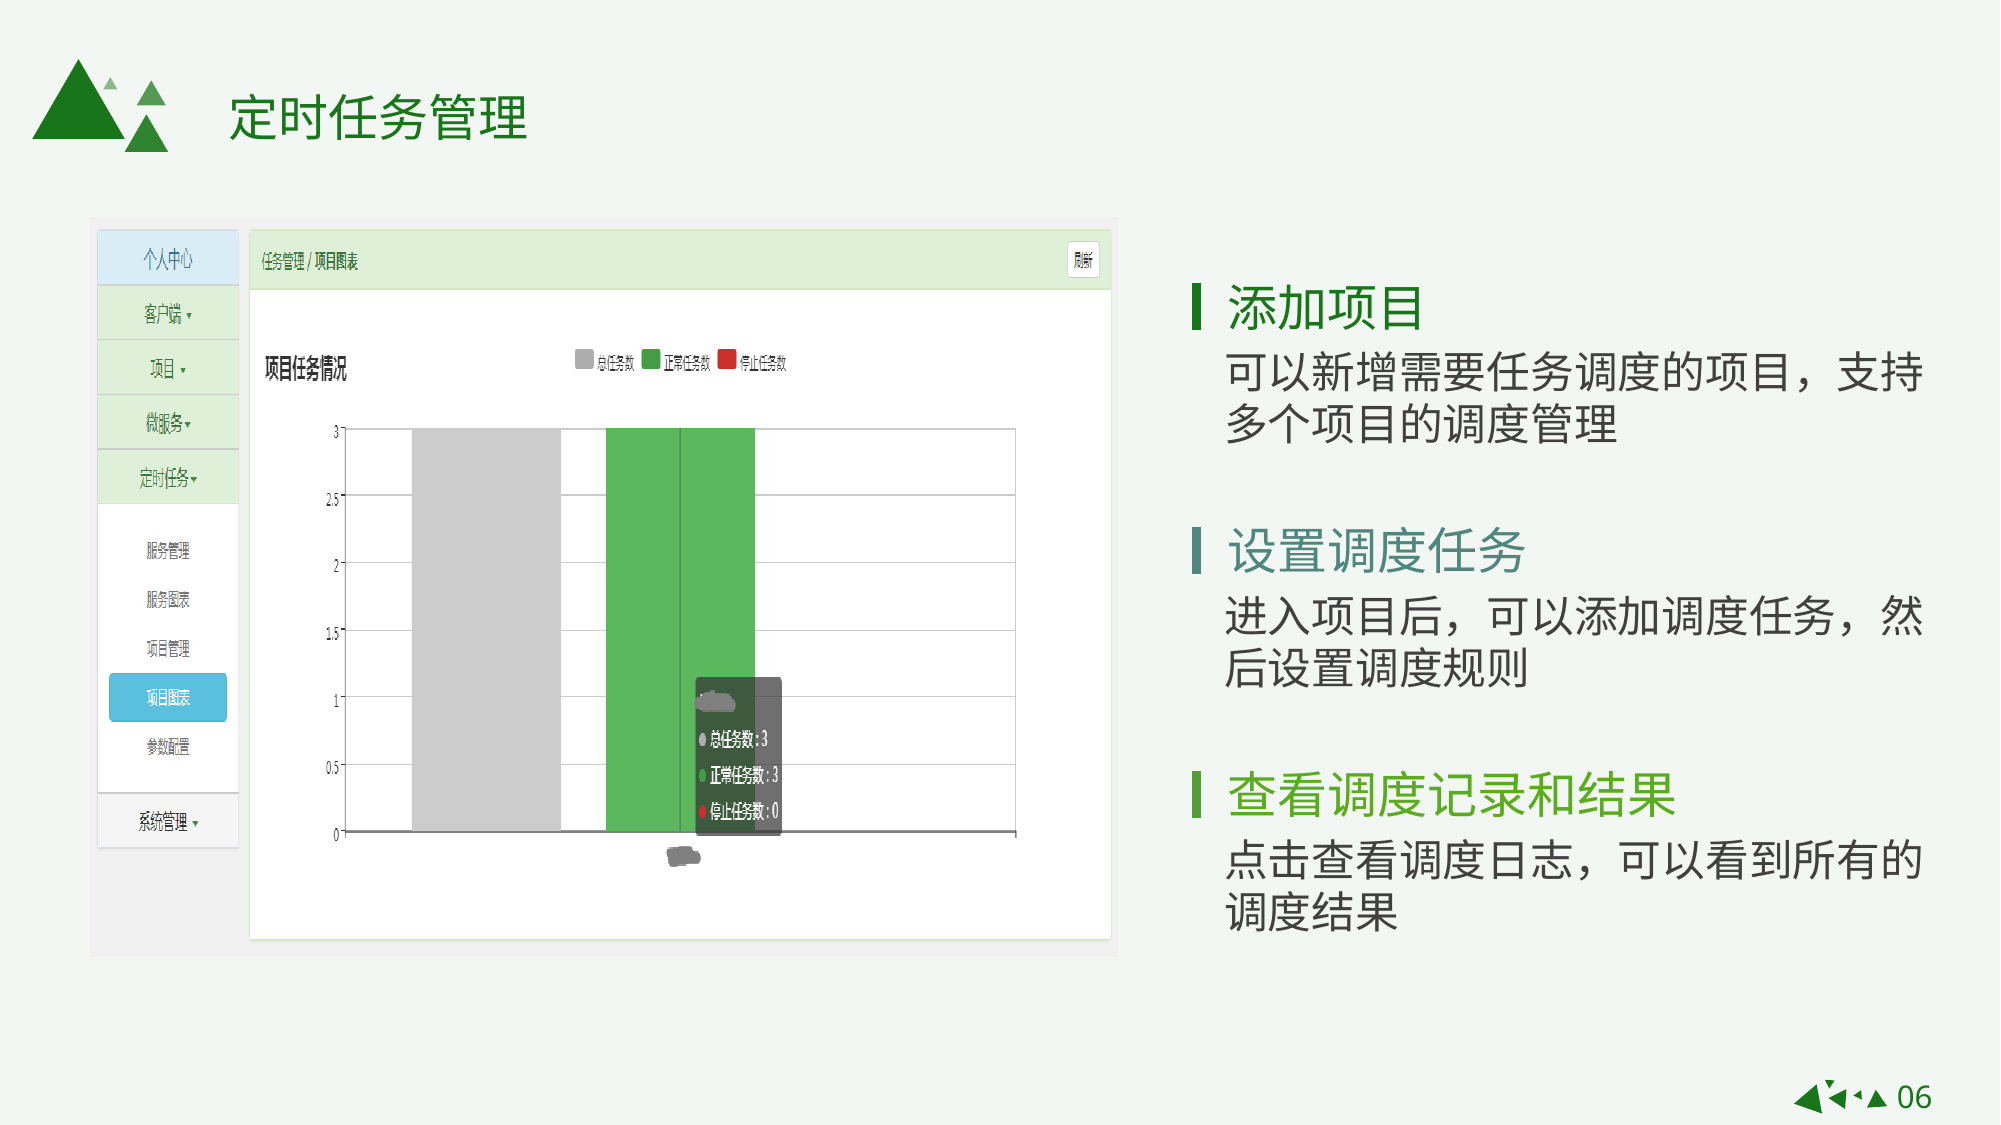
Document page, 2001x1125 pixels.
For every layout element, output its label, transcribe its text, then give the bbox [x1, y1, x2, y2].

text_box [1825, 1079, 1835, 1089]
text_box [103, 77, 118, 90]
text_box 可以新增需要任务调度的项目，支持多个项目的调度管理 [1209, 336, 1969, 457]
text_box [1853, 1090, 1862, 1100]
text_box [32, 59, 125, 139]
text_box 进入项目后，可以添加调度任务，然后设置调度规则 [1209, 581, 1969, 701]
text_box [124, 114, 169, 152]
text_box 设置调度任务 [1212, 512, 1972, 588]
picture [90, 217, 1118, 957]
text_box 查看调度记录和结果 [1212, 756, 1972, 831]
text_box 06 [1864, 1070, 1966, 1123]
text_box 添加项目 [1212, 268, 1972, 344]
text_box [1828, 1089, 1847, 1109]
text_box [1793, 1084, 1823, 1114]
text_box 点击查看调度日志，可以看到所有的调度结果 [1209, 824, 1969, 945]
text_box [136, 80, 166, 106]
text_box 定时任务管理 [213, 78, 544, 154]
